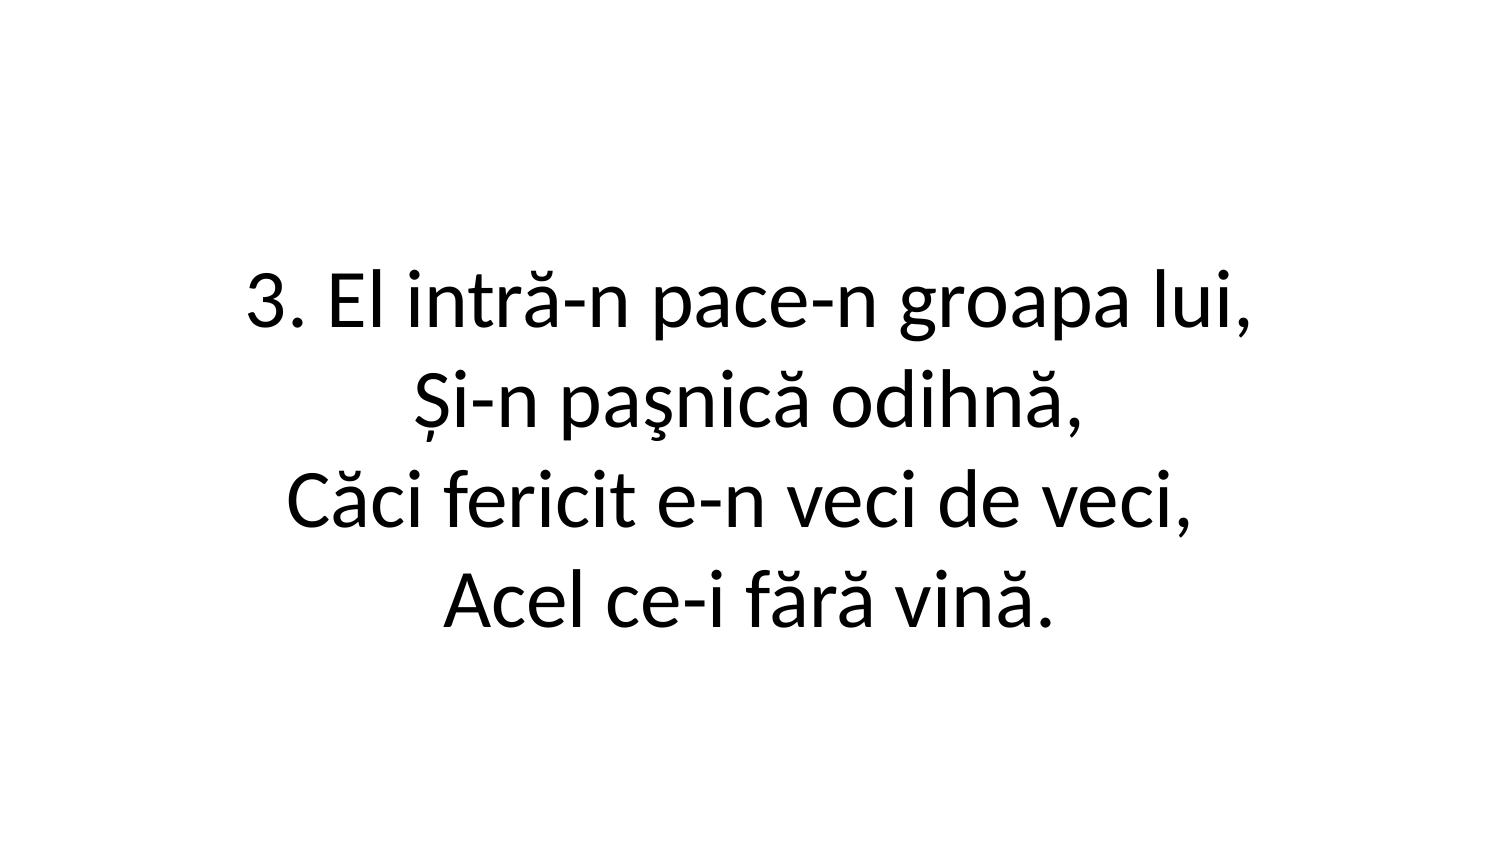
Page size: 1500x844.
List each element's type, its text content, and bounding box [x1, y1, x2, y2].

text_box 3. El intră-n pace-n groapa lui, Și-n paşnică odihnă, Căci fericit e-n veci de veci, Acel ce-i fără vină. [229, 192, 1270, 652]
